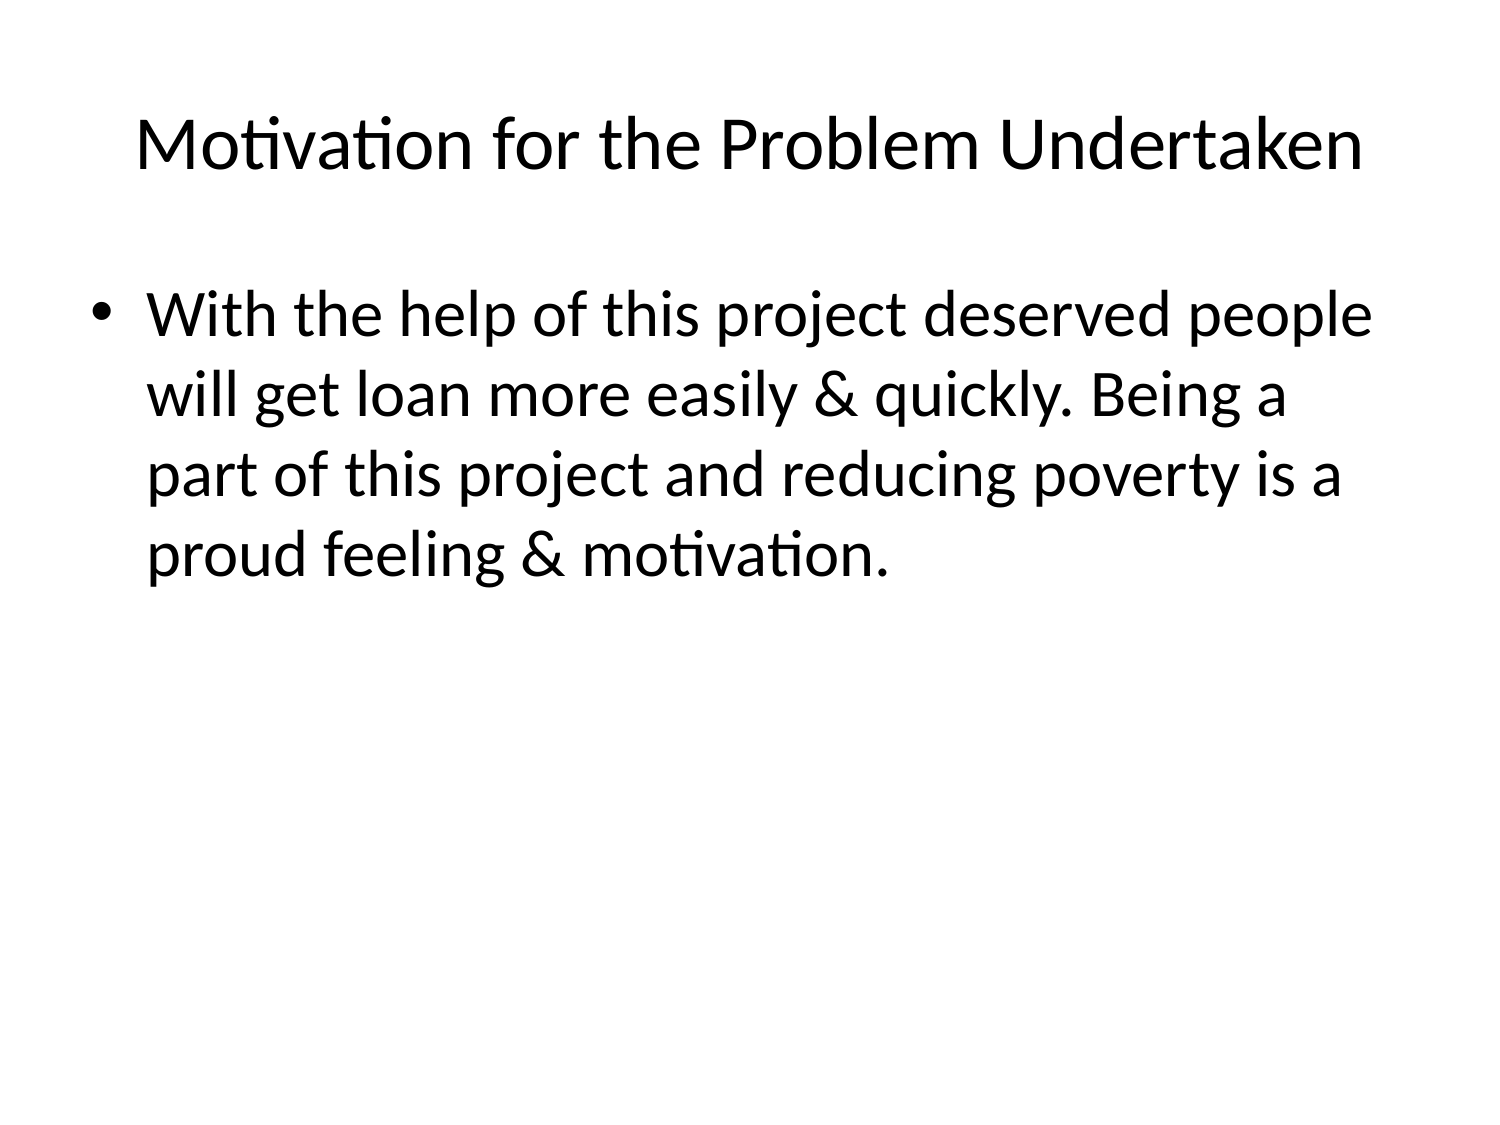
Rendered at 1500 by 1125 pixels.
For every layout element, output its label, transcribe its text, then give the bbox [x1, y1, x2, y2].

list With the help of this project deserved people will get loan more easily & quickly. Being a part of this project and reducing poverty is a proud feeling & motivation. [75, 262, 1425, 1005]
title Motivation for the Problem Undertaken [75, 45, 1425, 233]
